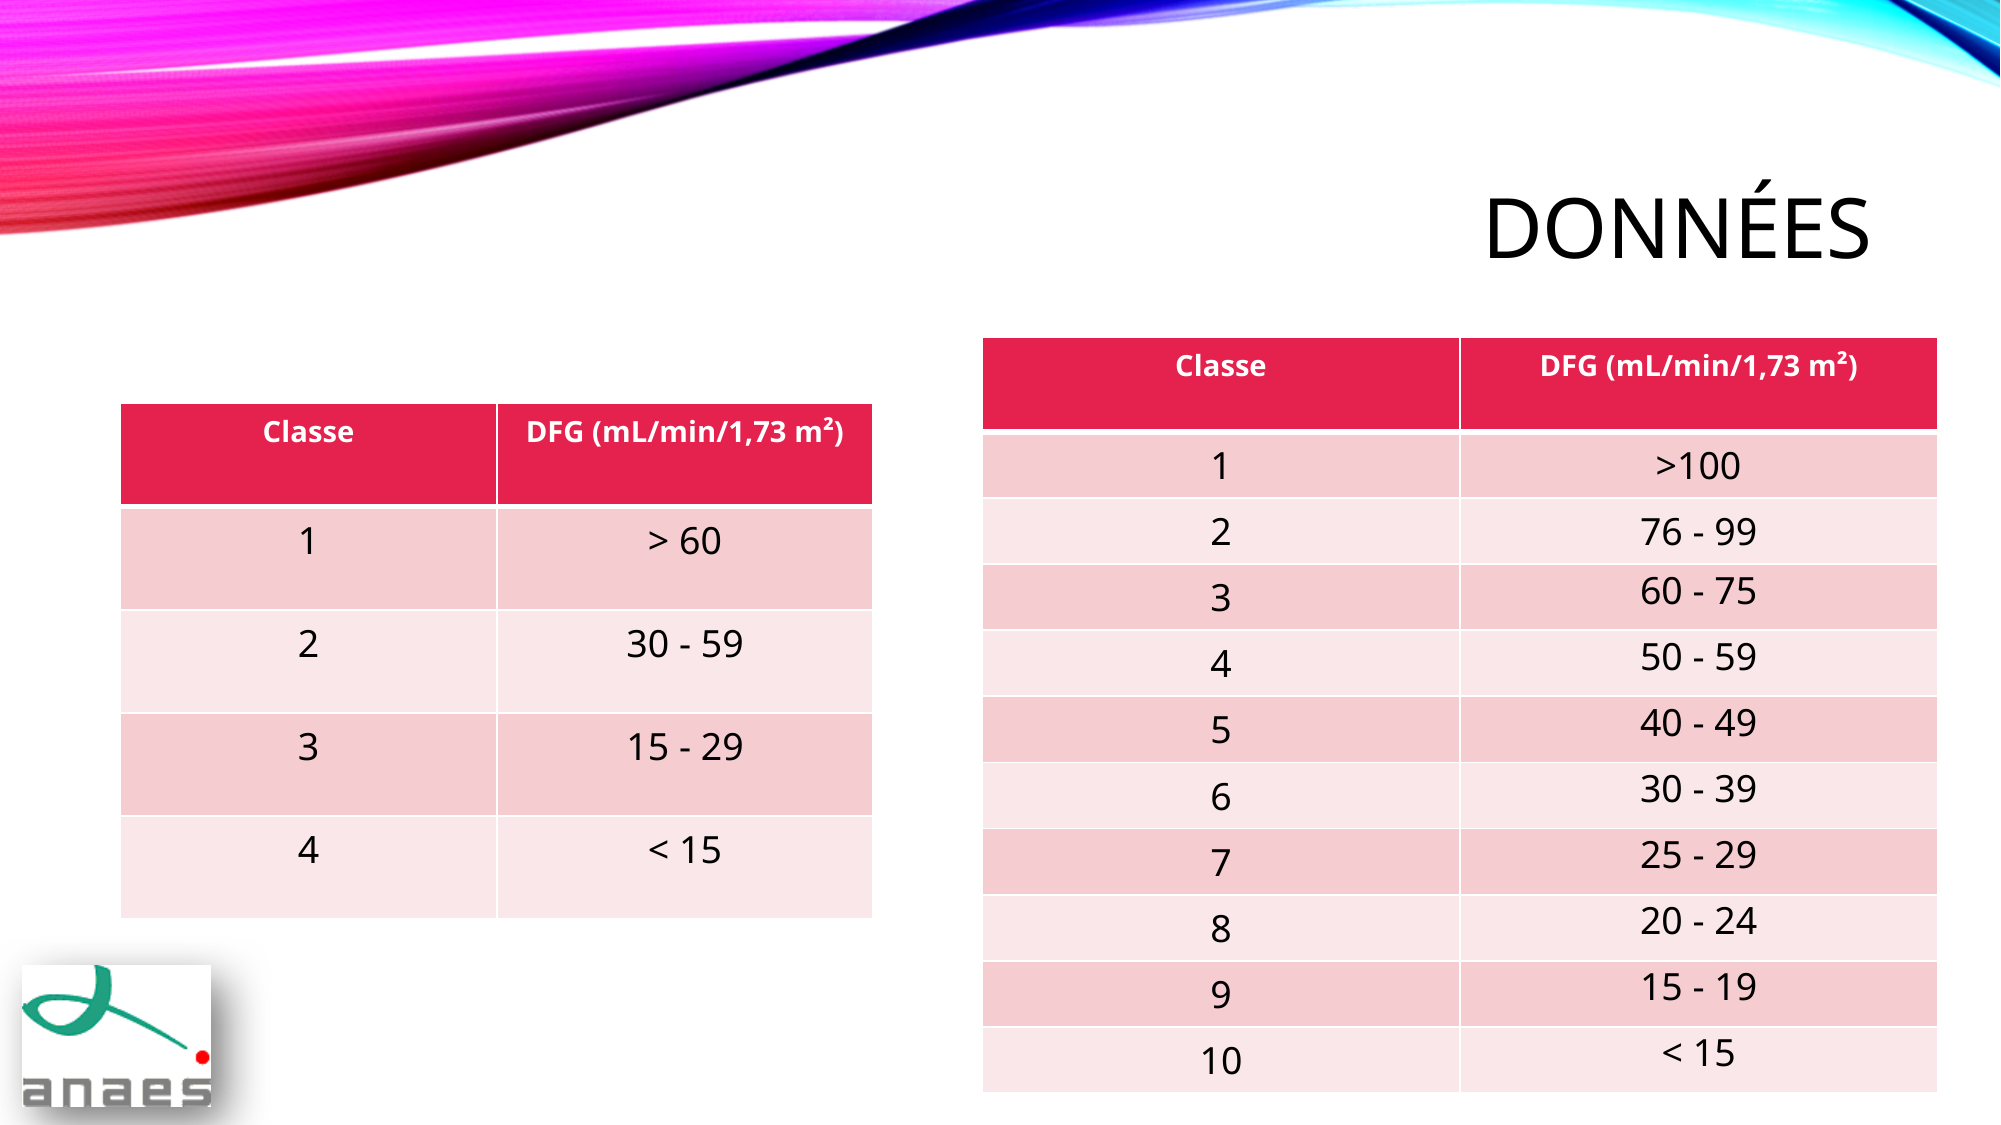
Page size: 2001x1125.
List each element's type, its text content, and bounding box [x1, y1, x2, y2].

table_cell >100 [1461, 435, 1937, 497]
table_cell 4 [121, 817, 496, 918]
table_cell 2 [983, 499, 1459, 563]
table_cell 15 - 29 [498, 714, 872, 815]
picture [0, 0, 2000, 237]
table_cell 8 [983, 896, 1459, 960]
table_cell 76 - 99 [1461, 499, 1937, 563]
table_cell 25 - 29 [1461, 829, 1937, 894]
table_cell 30 - 59 [498, 611, 872, 712]
table_cell 60 - 75 [1461, 565, 1937, 629]
table_cell 15 - 19 [1461, 962, 1937, 1026]
table_cell 3 [121, 714, 496, 815]
table_cell < 15 [498, 817, 872, 918]
table_cell 6 [983, 763, 1459, 828]
table_header Classe [121, 404, 496, 504]
table_cell 7 [983, 829, 1459, 894]
table_cell 1 [121, 509, 496, 609]
table_cell 3 [983, 565, 1459, 629]
table_header Classe [983, 338, 1459, 429]
picture [22, 965, 211, 1108]
table_cell 50 - 59 [1461, 631, 1937, 695]
table_cell > 60 [498, 509, 872, 609]
table_cell 4 [983, 631, 1459, 695]
table_cell 30 - 39 [1461, 763, 1937, 828]
table_header DFG (mL/min/1,73 m²) [1461, 338, 1937, 429]
picture [1890, 0, 2000, 75]
picture [1910, 0, 2000, 45]
table_cell 10 [983, 1028, 1459, 1092]
table_cell 1 [983, 435, 1459, 497]
title Données [474, 125, 1888, 338]
table_header DFG (mL/min/1,73 m²) [498, 404, 872, 504]
table_cell 9 [983, 962, 1459, 1026]
table_cell < 15 [1461, 1028, 1937, 1092]
table_cell 40 - 49 [1461, 697, 1937, 762]
table_cell 20 - 24 [1461, 896, 1937, 960]
table_cell 2 [121, 611, 496, 712]
table_cell 5 [983, 697, 1459, 762]
